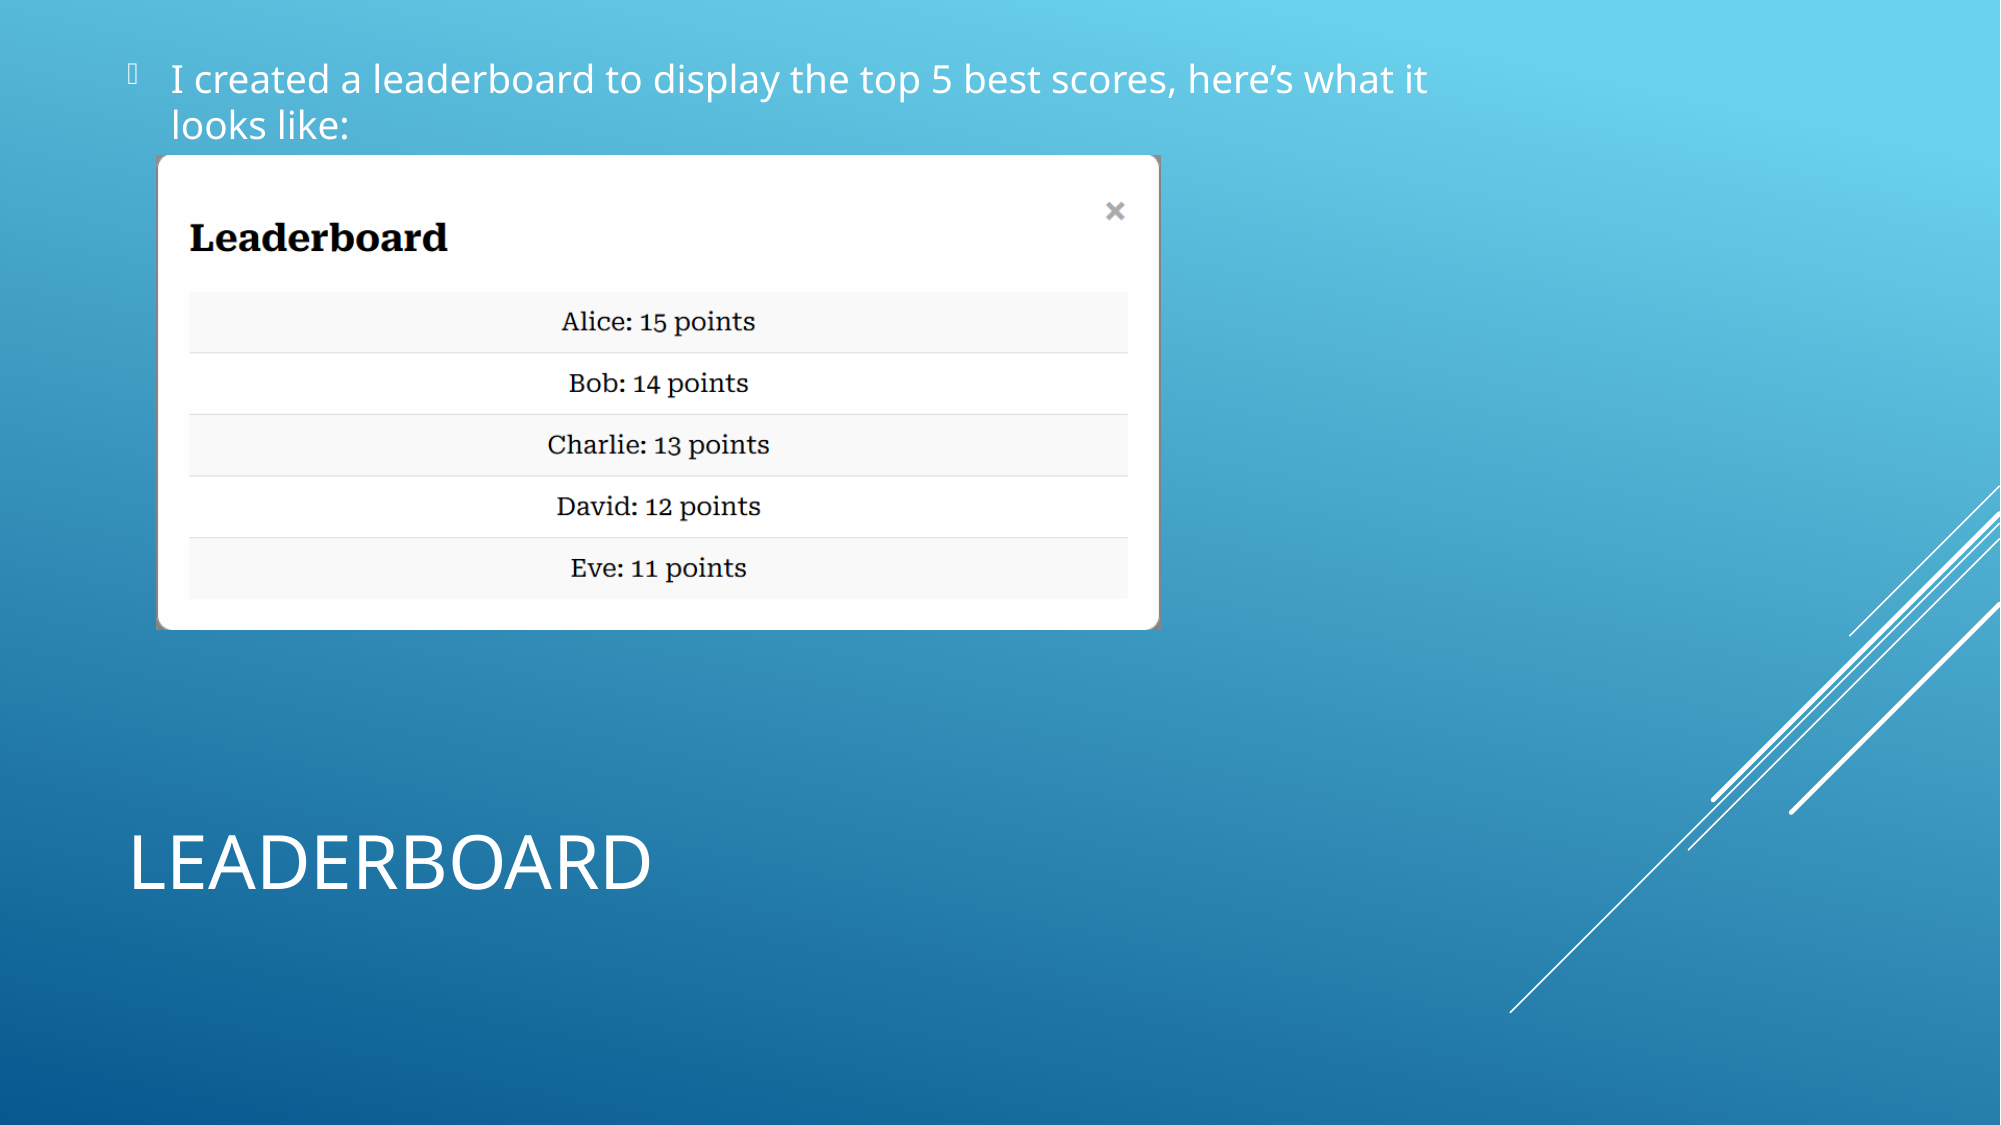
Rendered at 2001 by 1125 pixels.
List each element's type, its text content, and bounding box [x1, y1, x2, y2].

list I created a leaderboard to display the top 5 best scores, here’s what it looks like: [112, 46, 1513, 156]
picture [156, 155, 1162, 630]
title Leaderboard [112, 736, 1513, 984]
